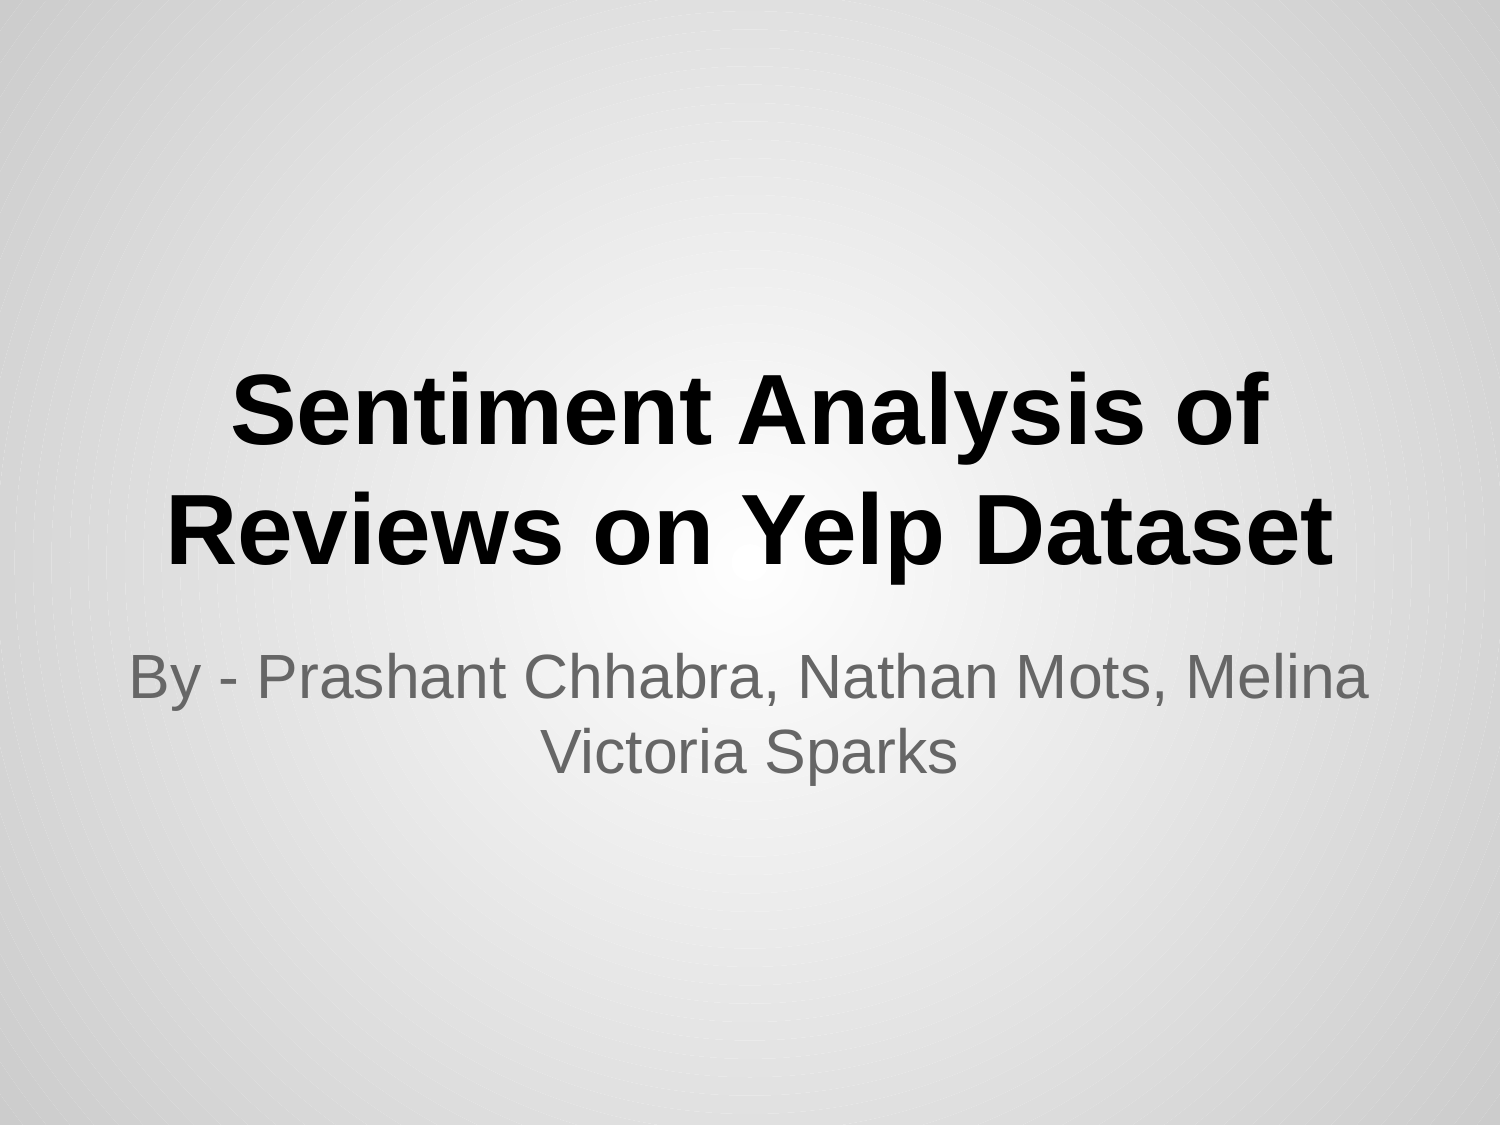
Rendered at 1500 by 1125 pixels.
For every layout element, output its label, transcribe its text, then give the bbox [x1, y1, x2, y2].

title Sentiment Analysis of Reviews on Yelp Dataset [112, 346, 1388, 600]
subtitle By - Prashant Chhabra, Nathan Mots, Melina Victoria Sparks [112, 621, 1388, 793]
